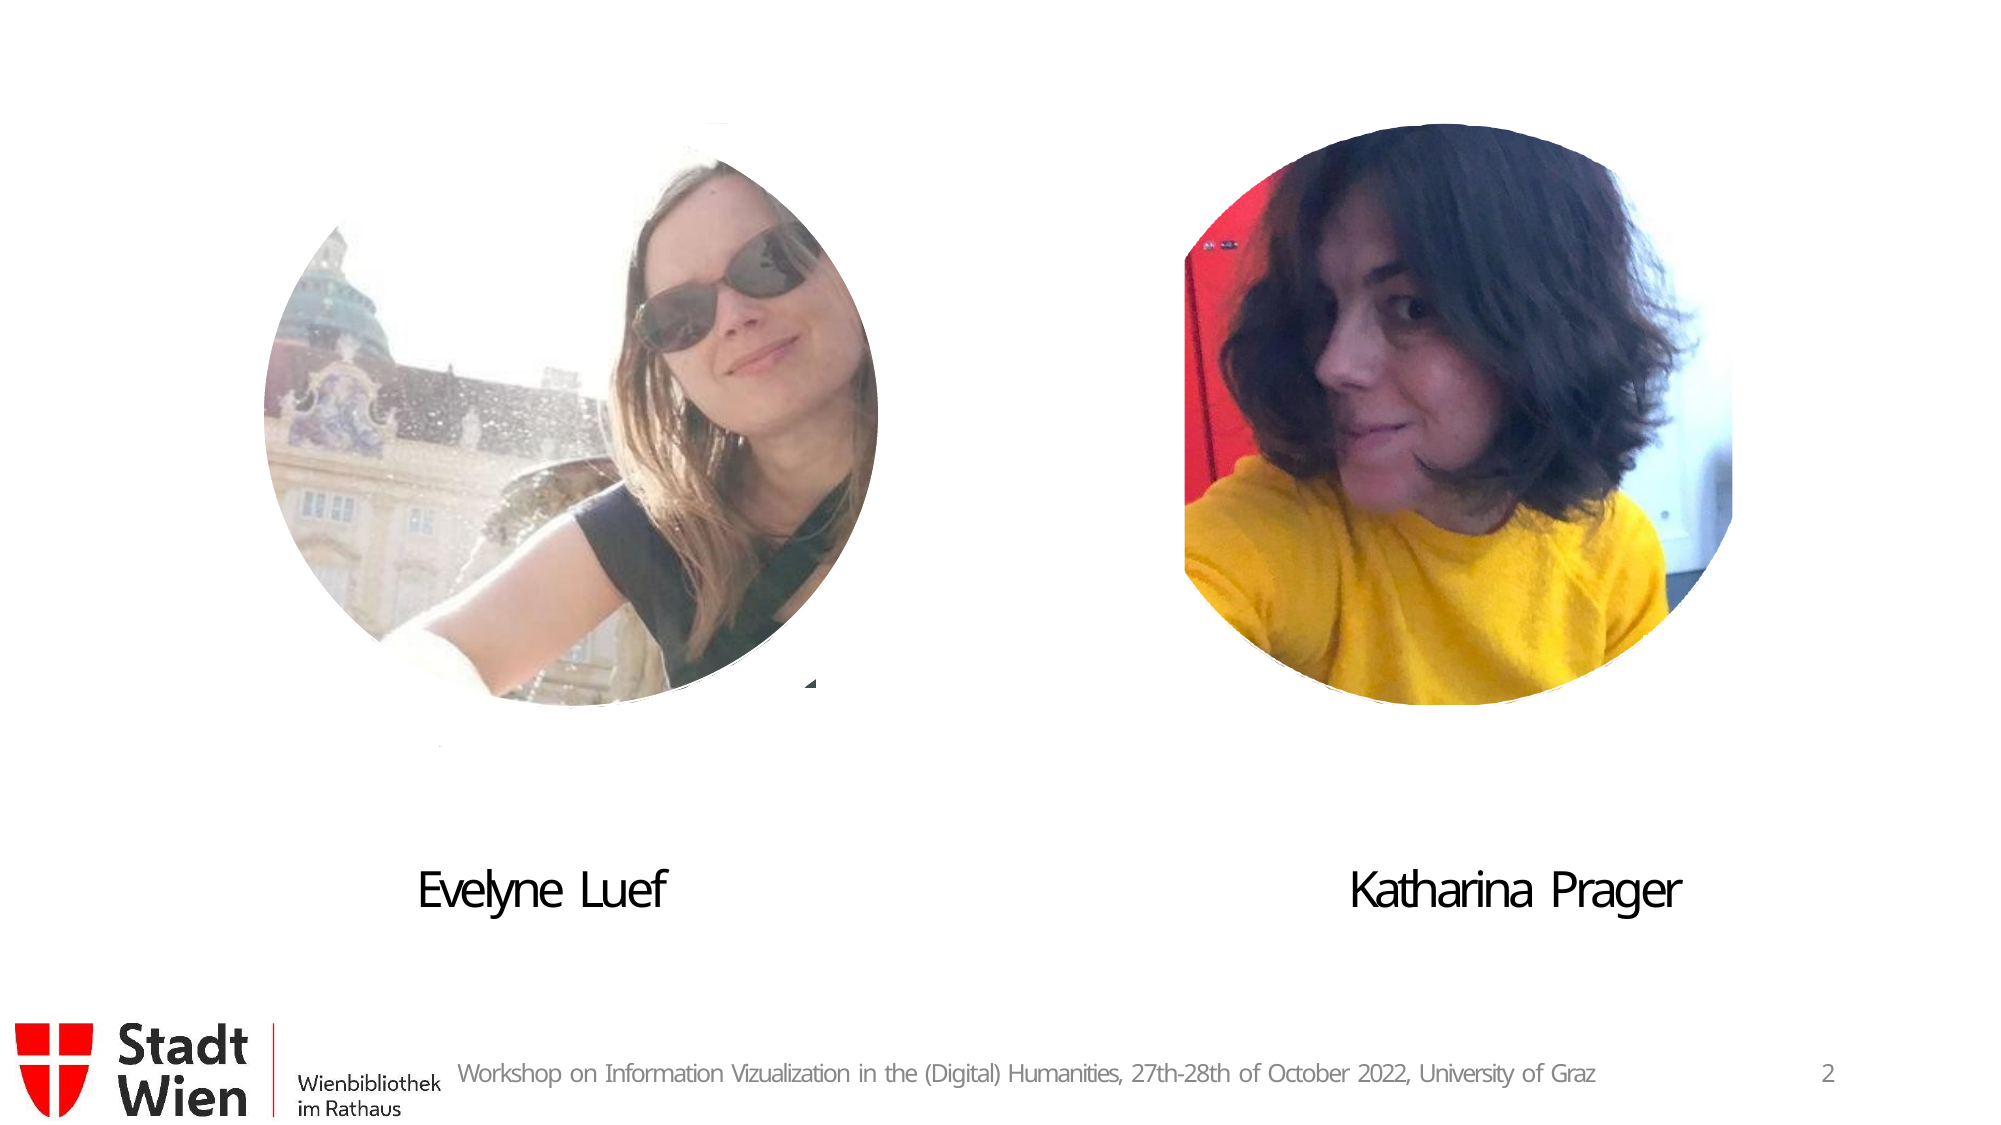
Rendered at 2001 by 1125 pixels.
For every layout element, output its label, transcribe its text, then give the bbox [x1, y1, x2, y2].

picture [15, 1023, 441, 1121]
text_box Katharina Prager [1346, 860, 1740, 918]
text_box Evelyne Luef [414, 855, 711, 918]
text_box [202, 62, 993, 800]
slide_number 10 [1815, 1053, 1855, 1125]
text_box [1074, 61, 1815, 853]
text_box Workshop on Information Vizualization in the (Digital) Humanities, 27th-28th of October 2022, University of Graz [455, 1053, 1750, 1088]
